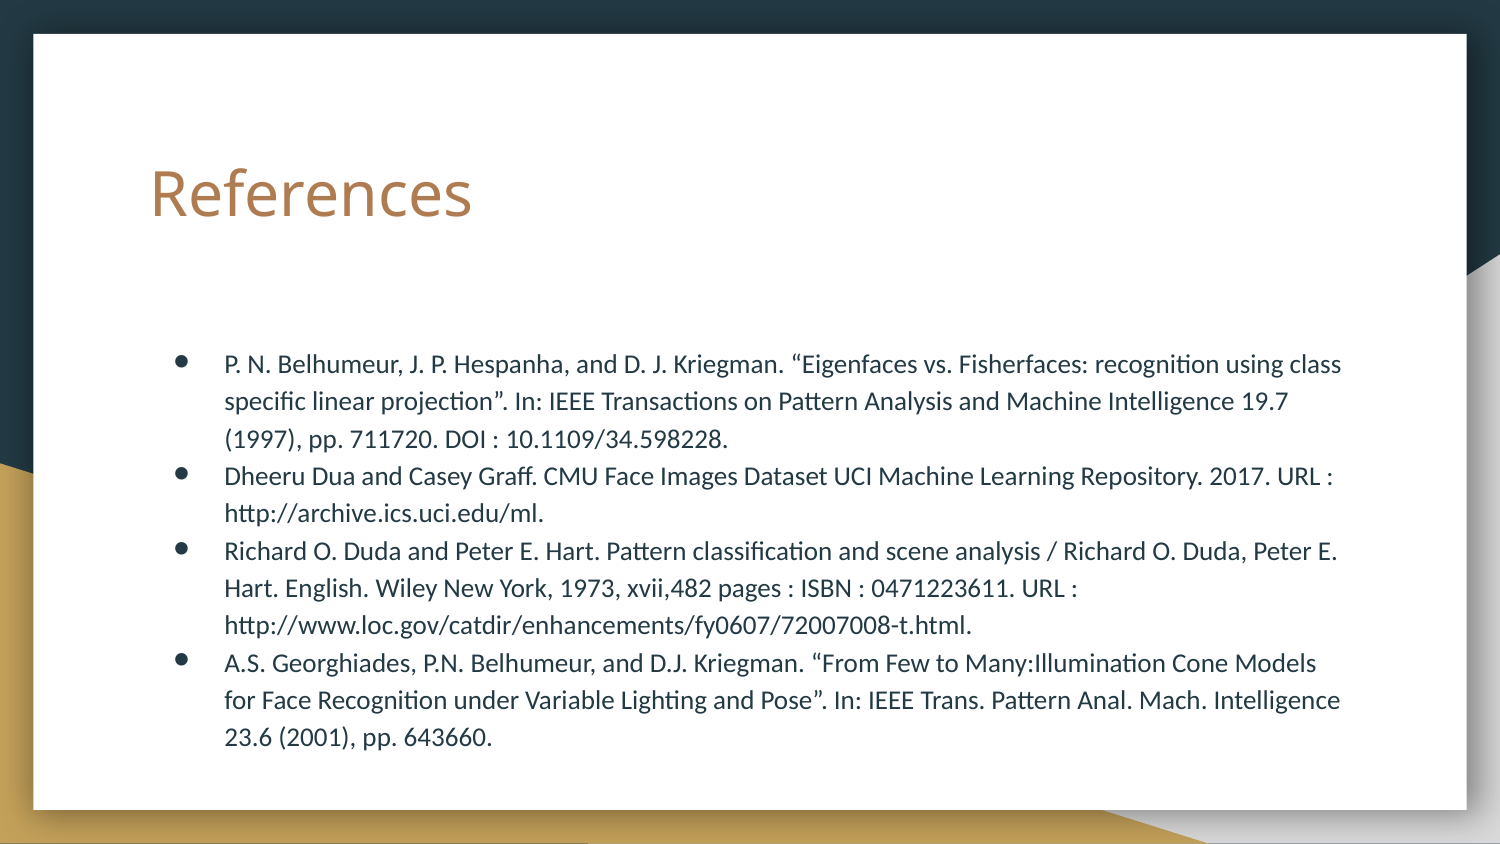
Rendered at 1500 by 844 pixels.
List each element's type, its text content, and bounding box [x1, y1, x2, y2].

list P. N. Belhumeur, J. P. Hespanha, and D. J. Kriegman. “Eigenfaces vs. Fisherfaces: recognition using class specific linear projection”. In: IEEE Transactions on Pattern Analysis and Machine Intelligence 19.7 (1997), pp. 711720. DOI : 10.1109/34.598228. Dheeru Dua and Casey Graff. CMU Face Images Dataset UCI Machine Learning Repository. 2017. URL : http://archive.ics.uci.edu/ml. Richard O. Duda and Peter E. Hart. Pattern classification and scene analysis / Richard O. Duda, Peter E. Hart. English. Wiley New York, 1973, xvii,482 pages : ISBN : 0471223611. URL : http://www.loc.gov/catdir/enhancements/fy0607/72007008-t.html. A.S. Georghiades, P.N. Belhumeur, and D.J. Kriegman. “From Few to Many:Illumination Cone Models for Face Recognition under Variable Lighting and Pose”. In: IEEE Trans. Pattern Anal. Mach. Intelligence 23.6 (2001), pp. 643660. [134, 326, 1366, 729]
title References [134, 138, 1366, 296]
